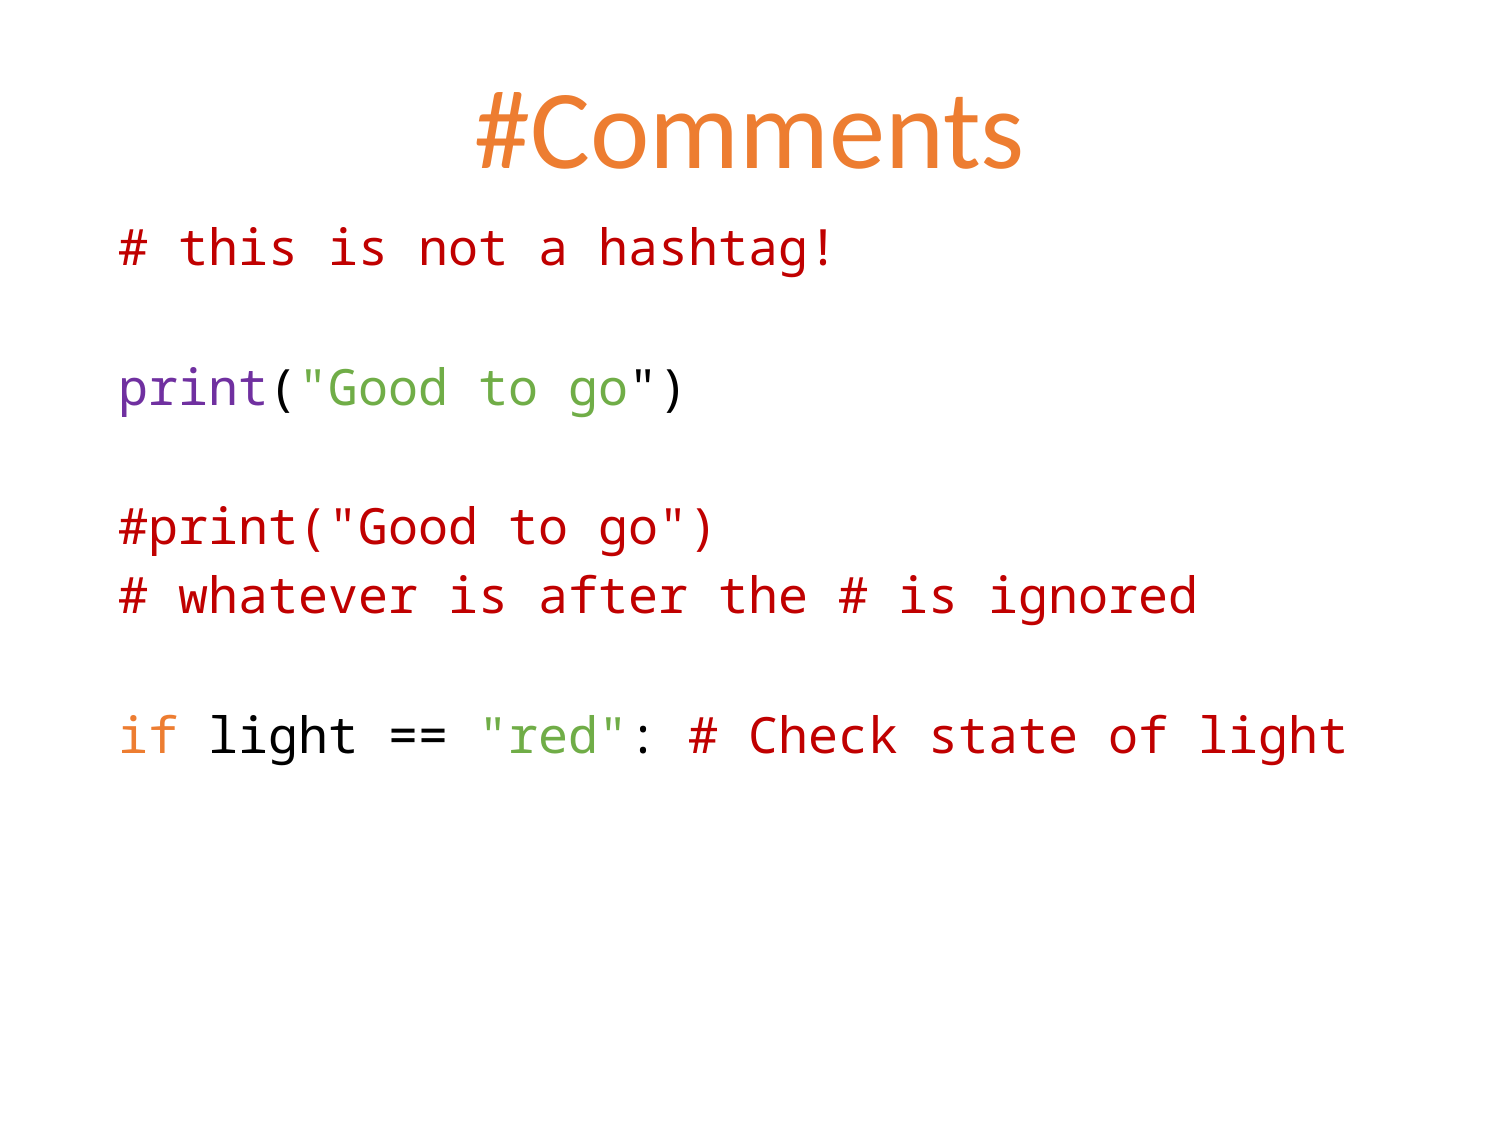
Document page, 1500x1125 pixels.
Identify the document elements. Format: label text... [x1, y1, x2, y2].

list # this is not a hashtag! print("Good to go") #print("Good to go") # whatever is after the # is ignored if light == "red": # Check state of light [103, 215, 1397, 1014]
title #Comments [103, 59, 1397, 204]
